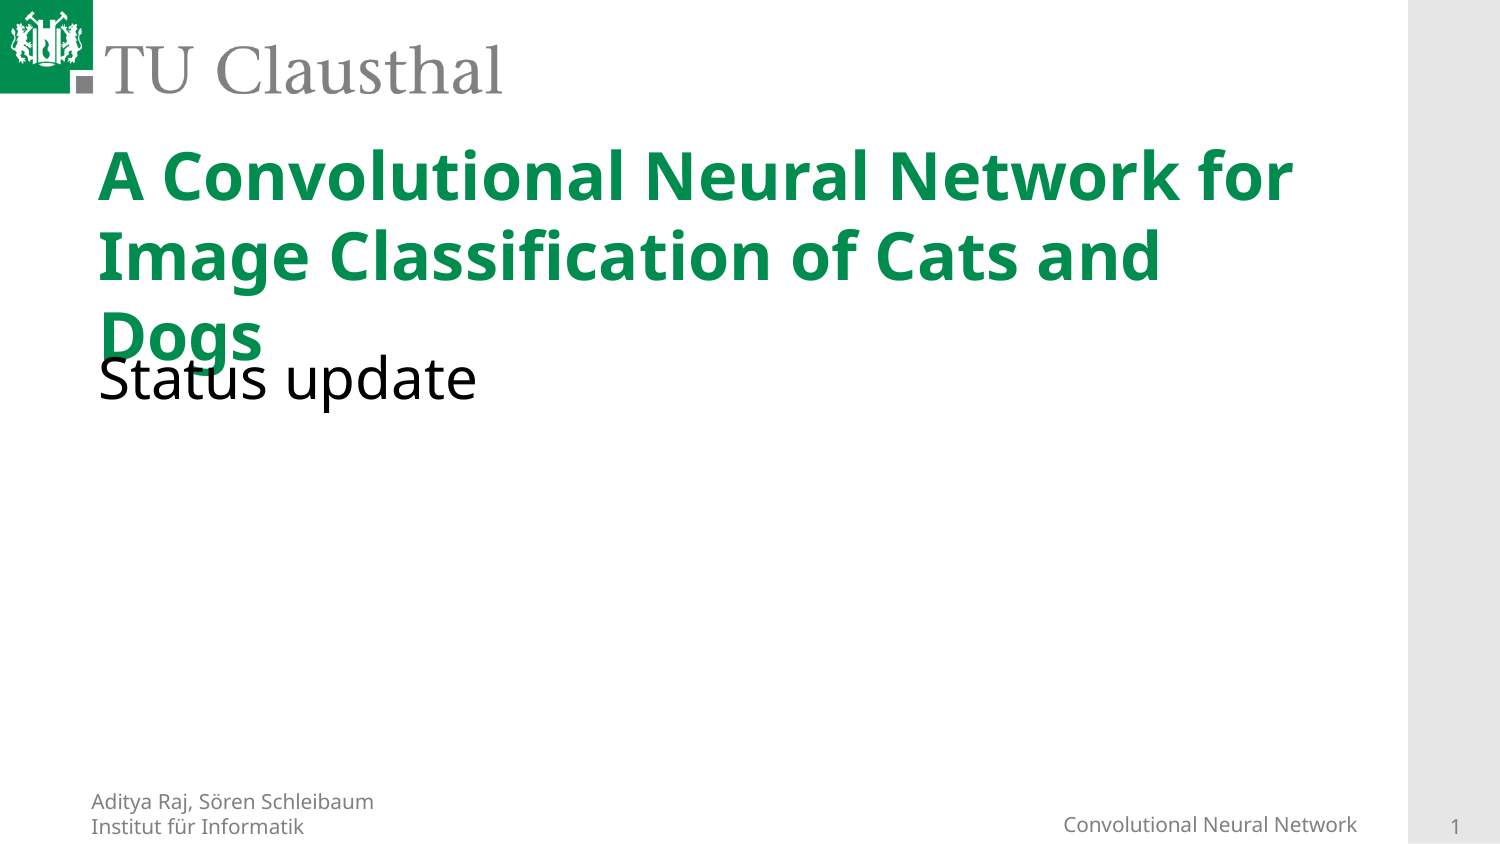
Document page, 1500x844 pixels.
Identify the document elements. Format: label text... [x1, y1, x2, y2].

subtitle Status update [83, 333, 1353, 626]
title A Convolutional Neural Network for Image Classification of Cats and Dogs [83, 126, 1353, 316]
picture [0, 0, 502, 94]
